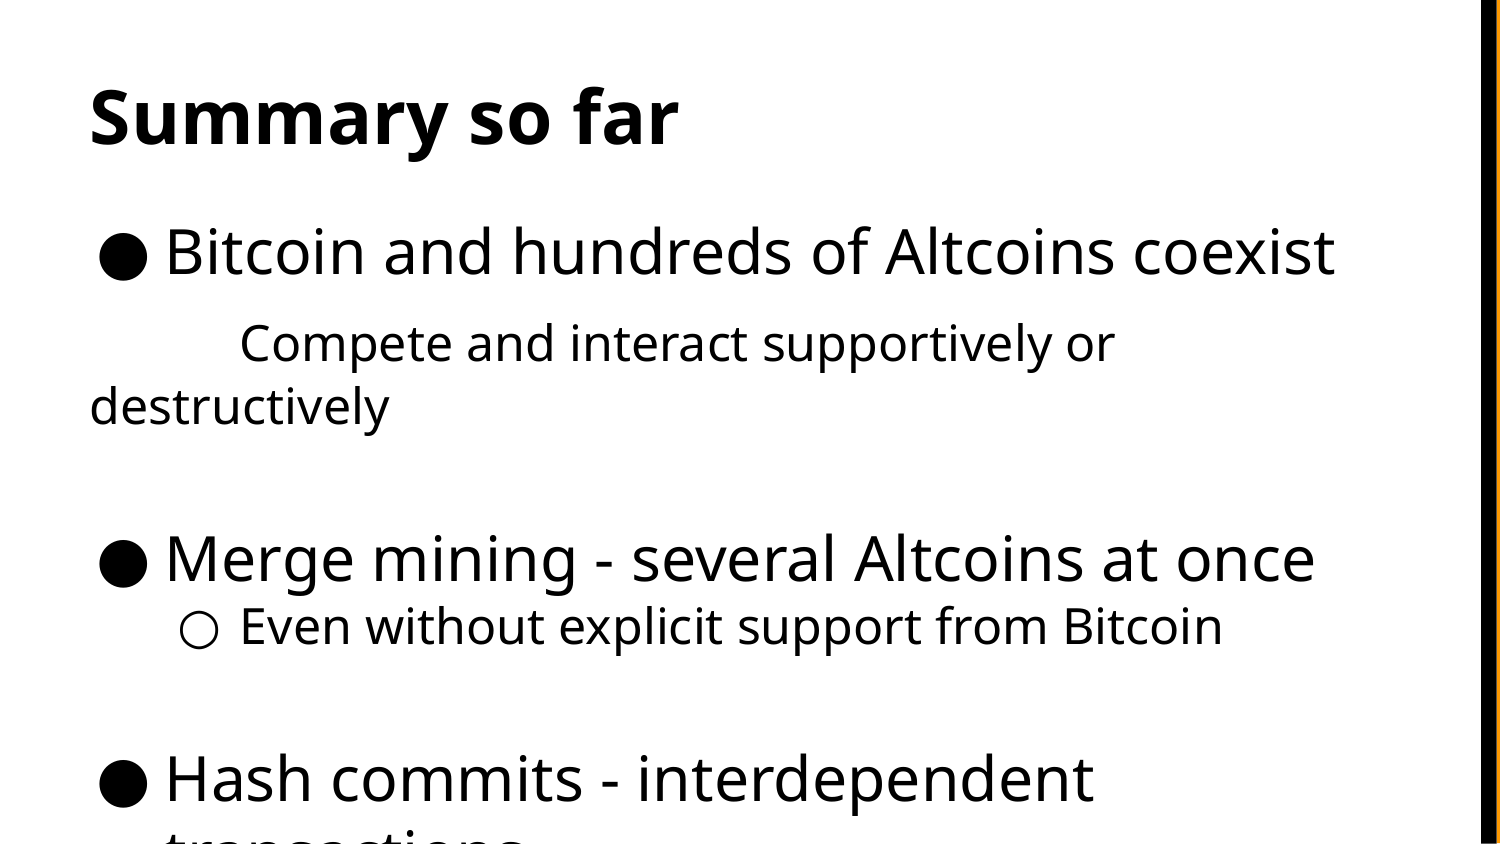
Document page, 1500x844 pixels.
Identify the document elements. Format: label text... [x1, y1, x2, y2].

text_box Summary so far [74, 33, 1425, 175]
text_box Bitcoin and hundreds of Altcoins coexist Compete and interact supportively or destructively Merge mining - several Altcoins at once Even without explicit support from Bitcoin Hash commits - interdependent transactions Possible with existing script languages [74, 196, 1425, 808]
